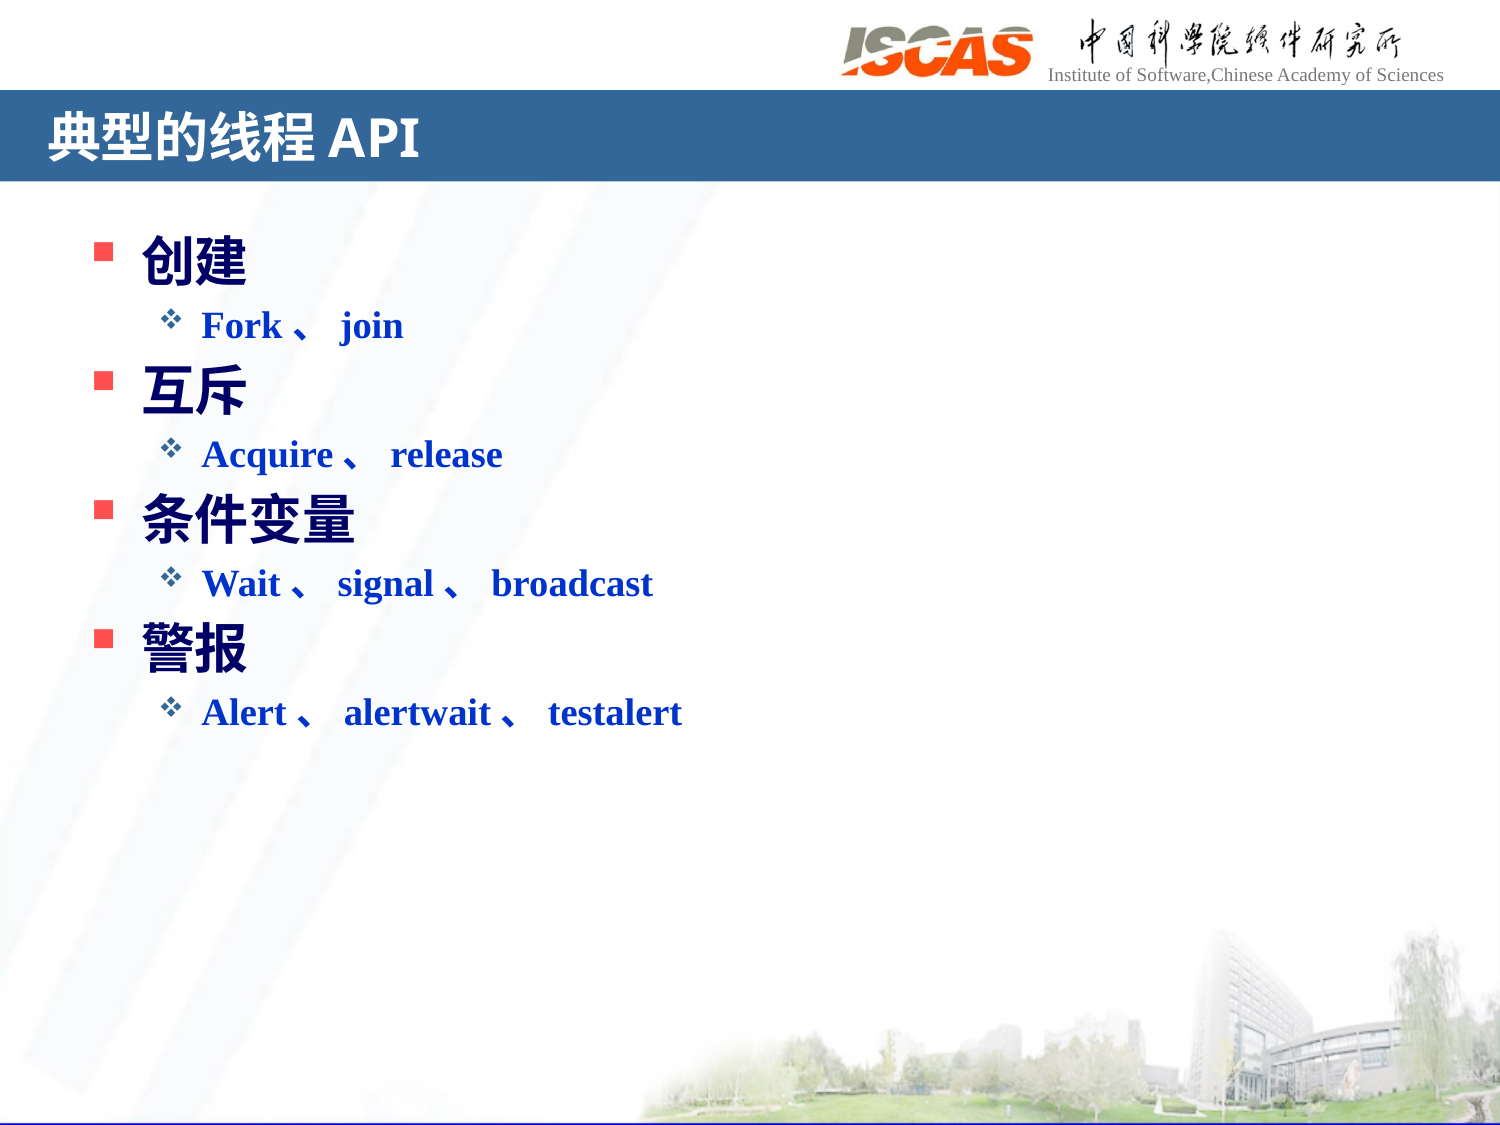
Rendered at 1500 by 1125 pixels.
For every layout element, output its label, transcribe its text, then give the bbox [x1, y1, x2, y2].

picture [0, 182, 1500, 1125]
picture [1077, 15, 1402, 71]
title 典型的线程API [0, 89, 1500, 182]
list 创建 Fork、join 互斥 Acquire、release 条件变量 Wait、signal、broadcast 警报 Alert、alertwait、testalert [73, 219, 1427, 1024]
picture [837, 18, 1045, 87]
